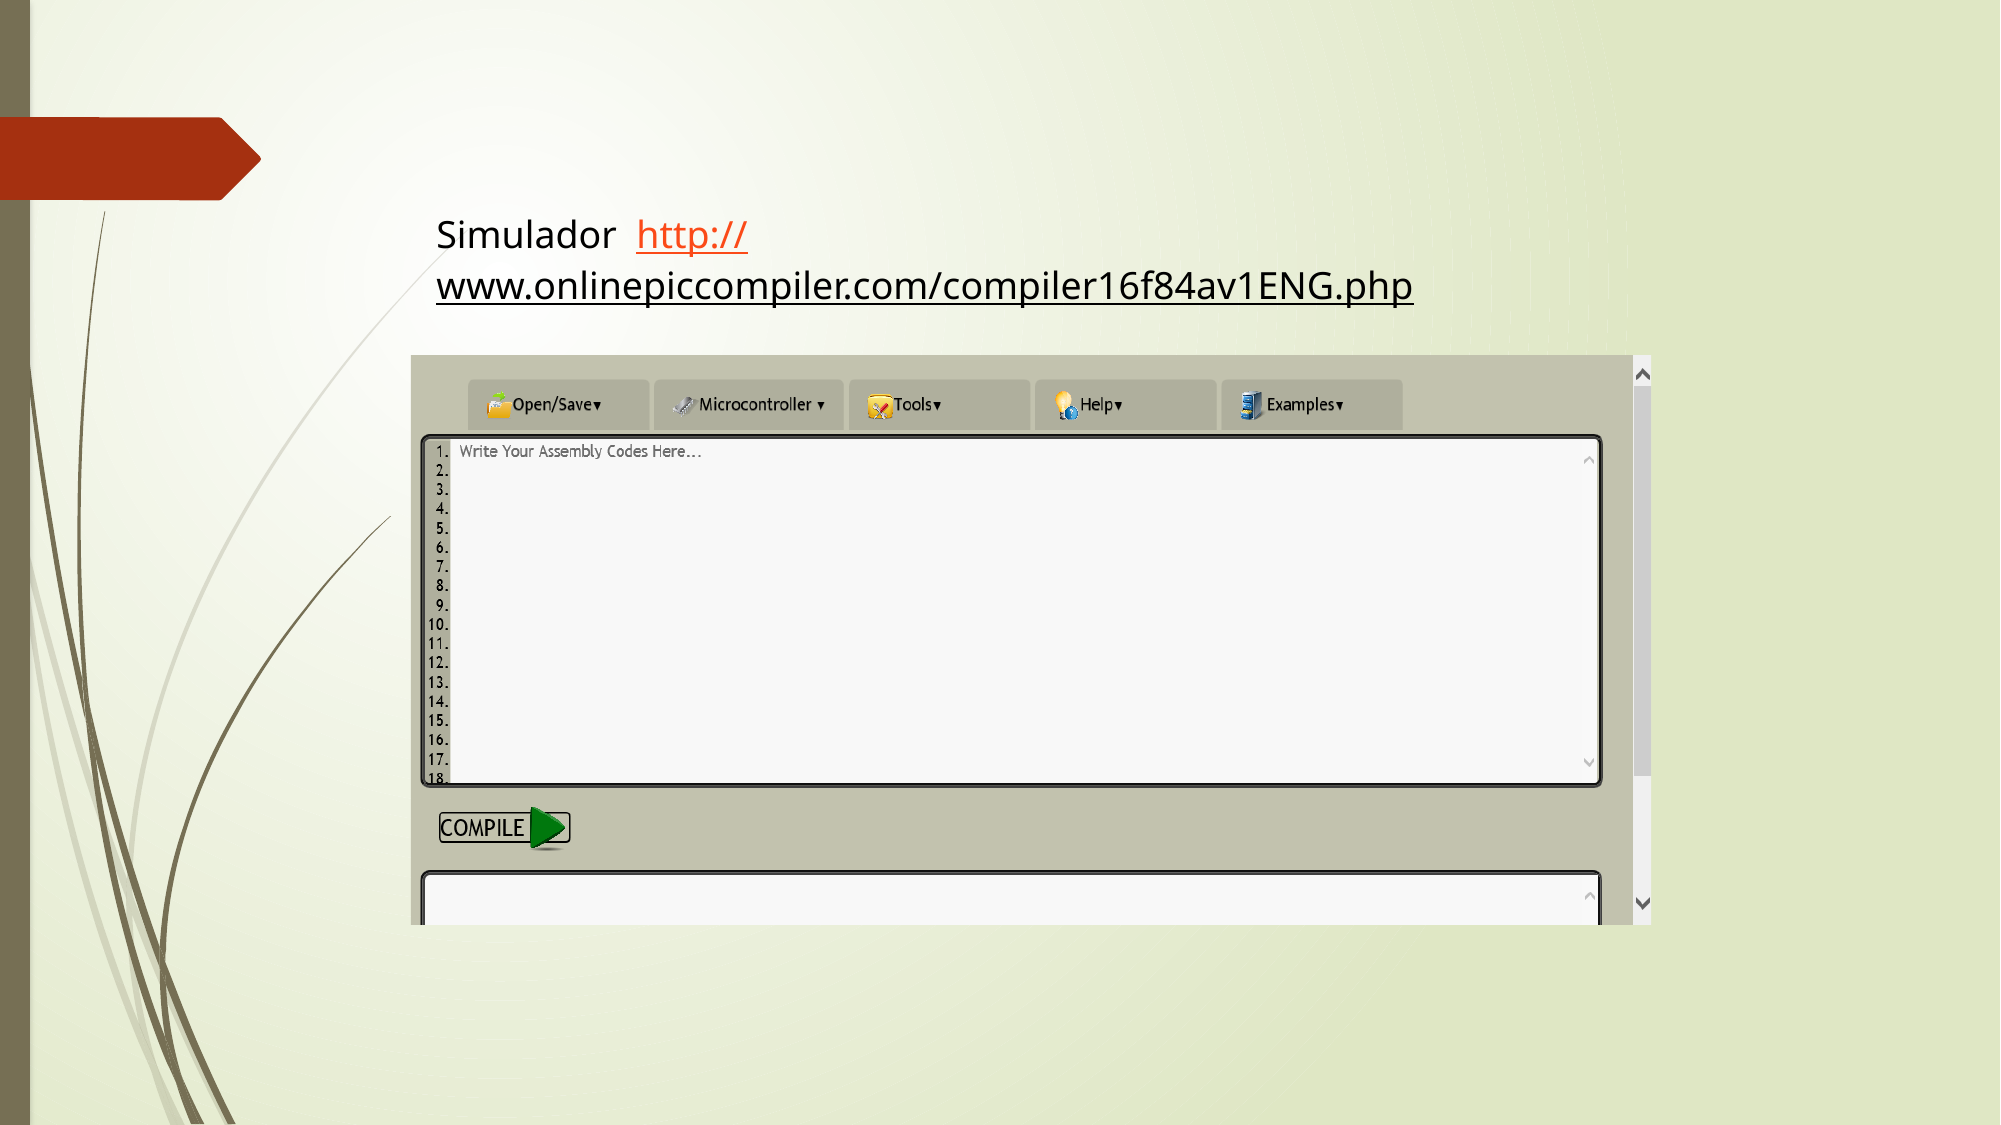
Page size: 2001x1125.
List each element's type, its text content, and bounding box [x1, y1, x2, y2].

text_box Simulador http://www.onlinepiccompiler.com/compiler16f84av1ENG.php [421, 203, 1630, 321]
picture [410, 355, 1652, 925]
